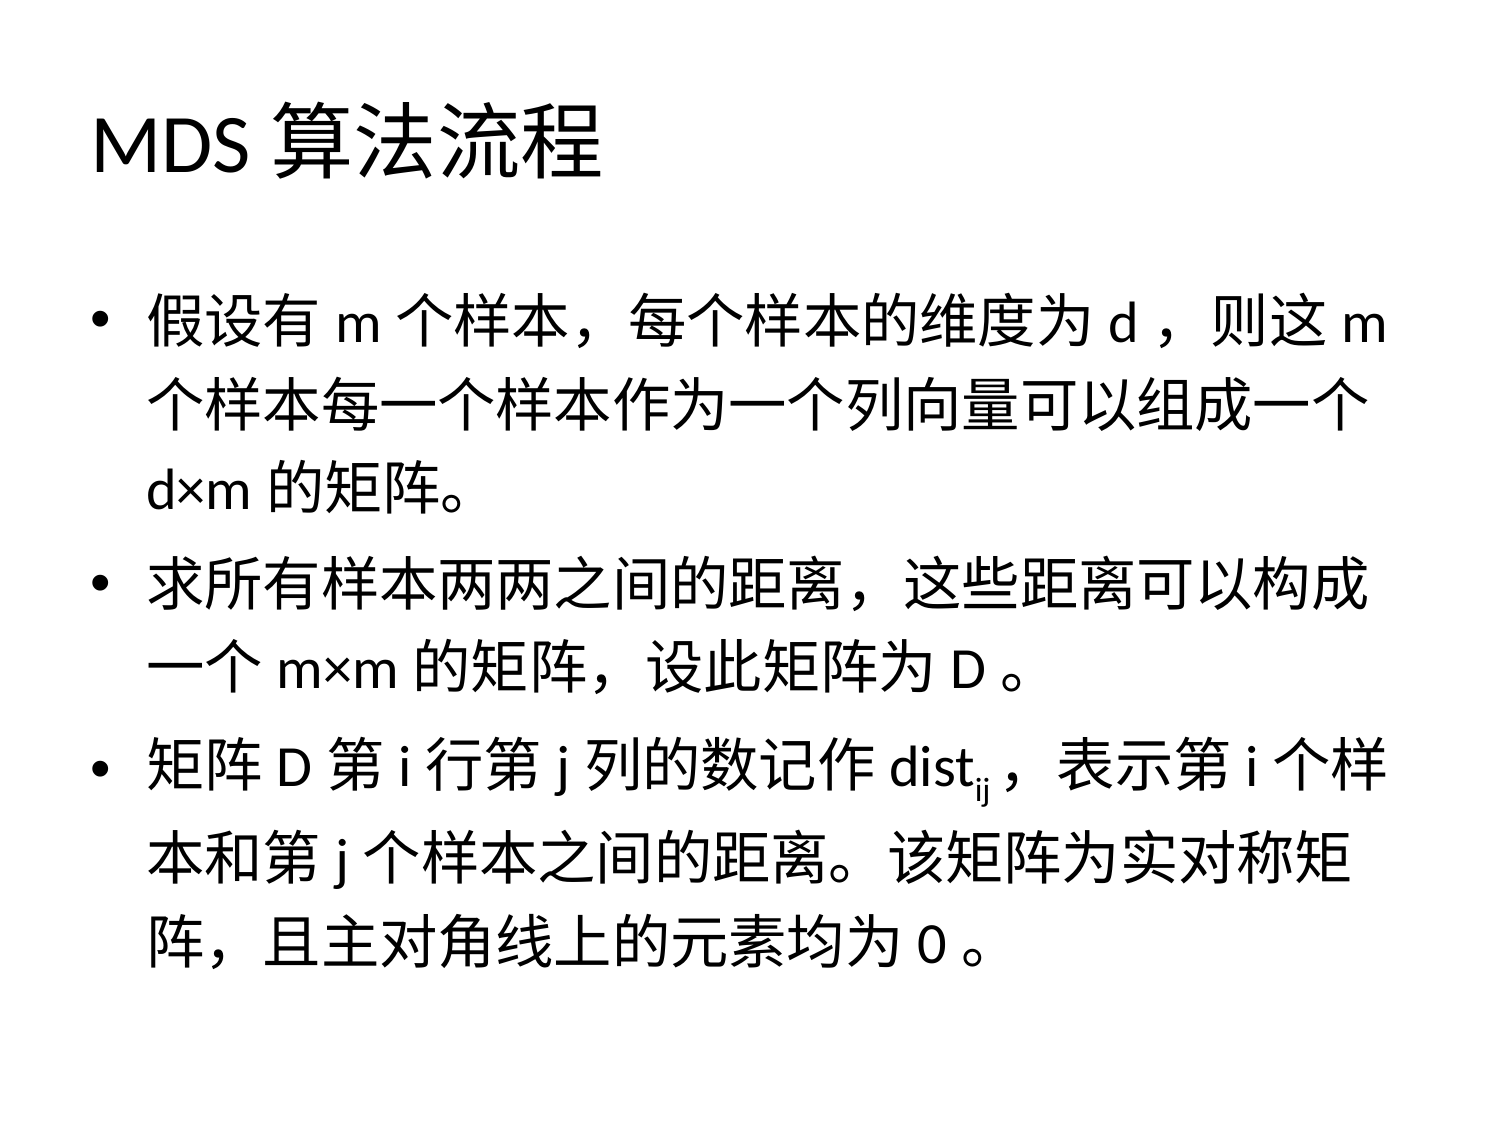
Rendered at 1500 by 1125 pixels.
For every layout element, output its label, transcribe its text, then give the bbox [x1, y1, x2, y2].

title MDS算法流程 [75, 45, 1425, 233]
list 假设有m个样本，每个样本的维度为d，则这m个样本每一个样本作为一个列向量可以组成一个d×m的矩阵。 求所有样本两两之间的距离，这些距离可以构成一个m×m的矩阵，设此矩阵为D。 矩阵D第i行第j列的数记作distij，表示第i个样本和第j个样本之间的距离。该矩阵为实对称矩阵，且主对角线上的元素均为0。 [75, 262, 1425, 1005]
